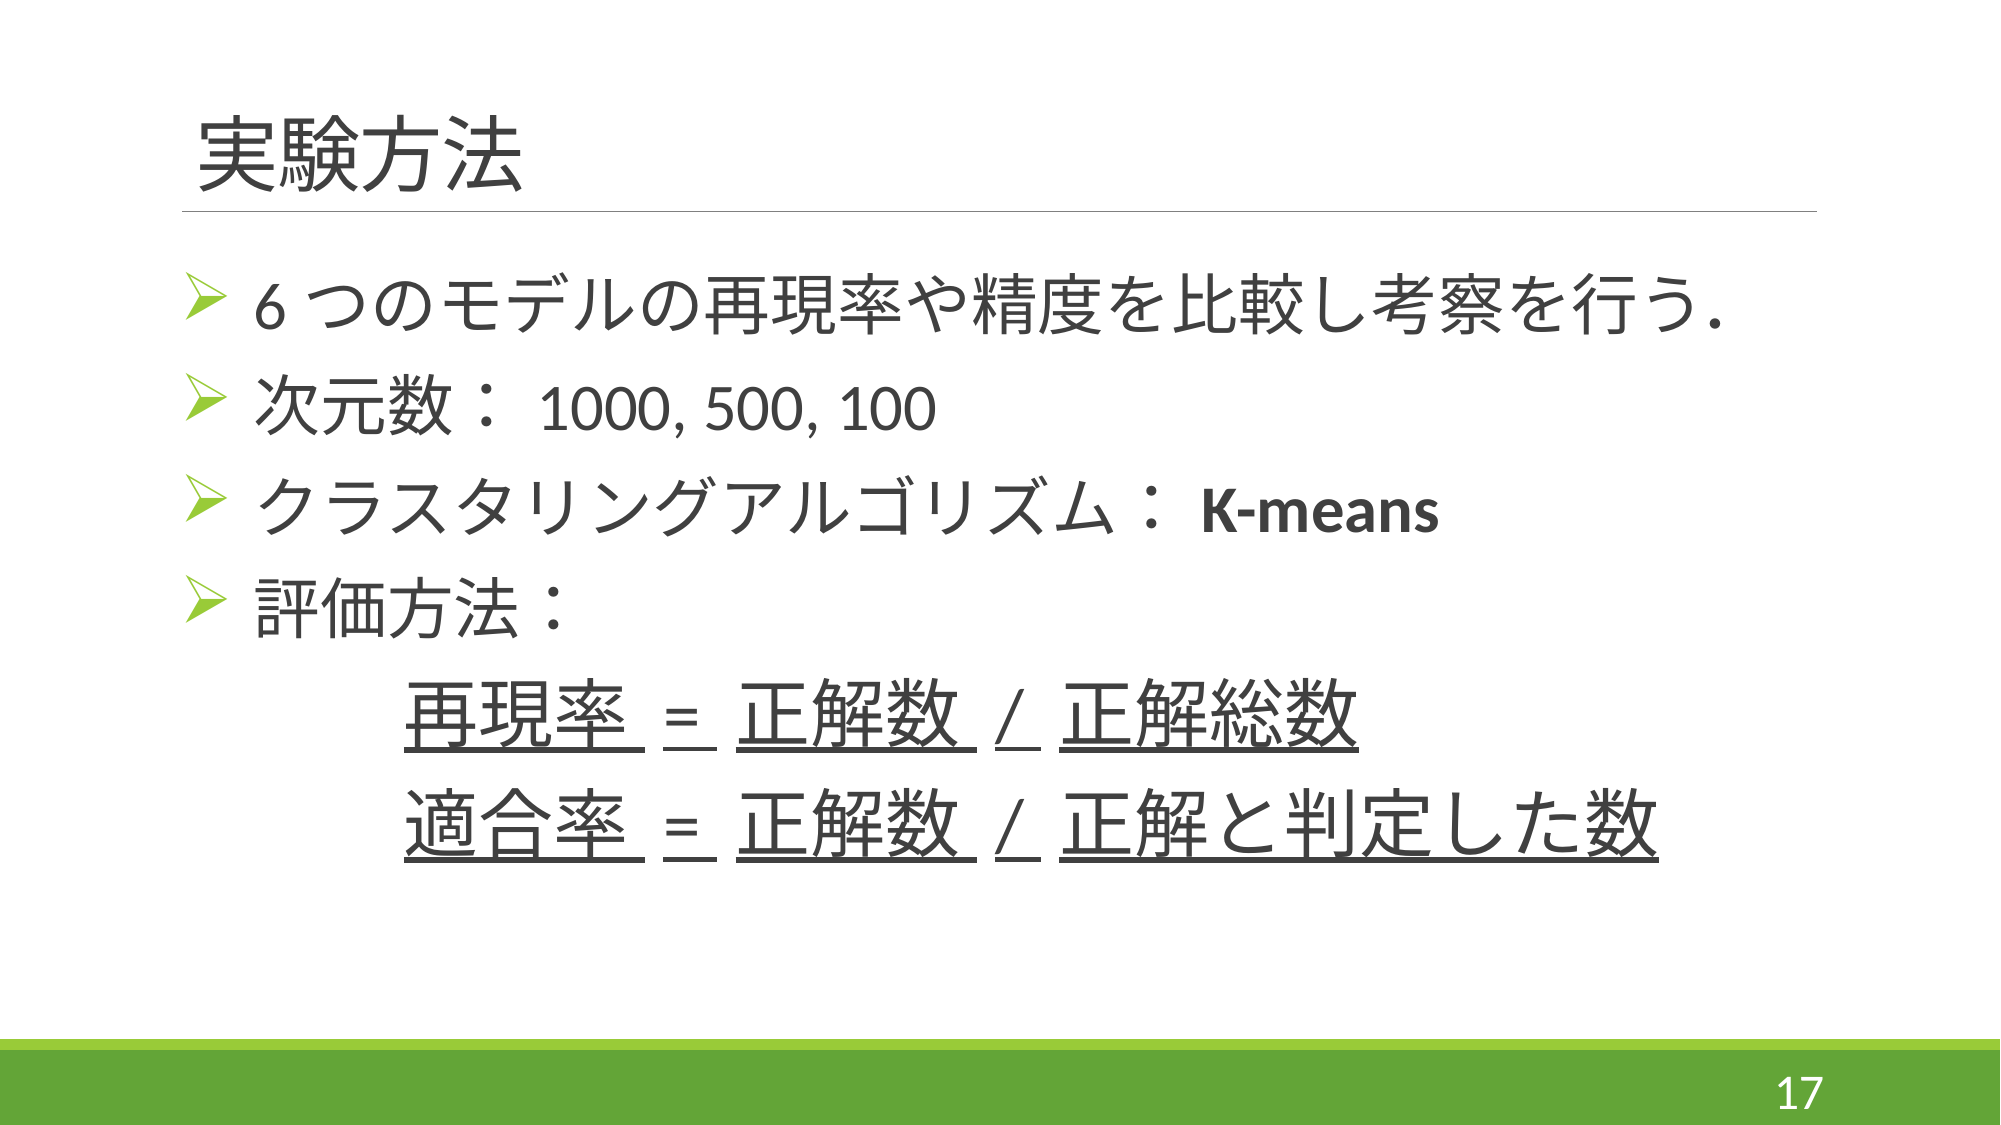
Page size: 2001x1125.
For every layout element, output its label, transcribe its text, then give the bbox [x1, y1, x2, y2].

list 6つのモデルの再現率や精度を比較し考察を行う． 次元数：1000, 500, 100 クラスタリングアルゴリズム：K-means 評価方法： 再現率 = 正解数 / 正解総数 適合率 = 正解数 / 正解と判定した数 [180, 264, 1830, 1030]
title 実験方法 [180, 47, 1830, 211]
slide_number 17 [1624, 1059, 1840, 1120]
